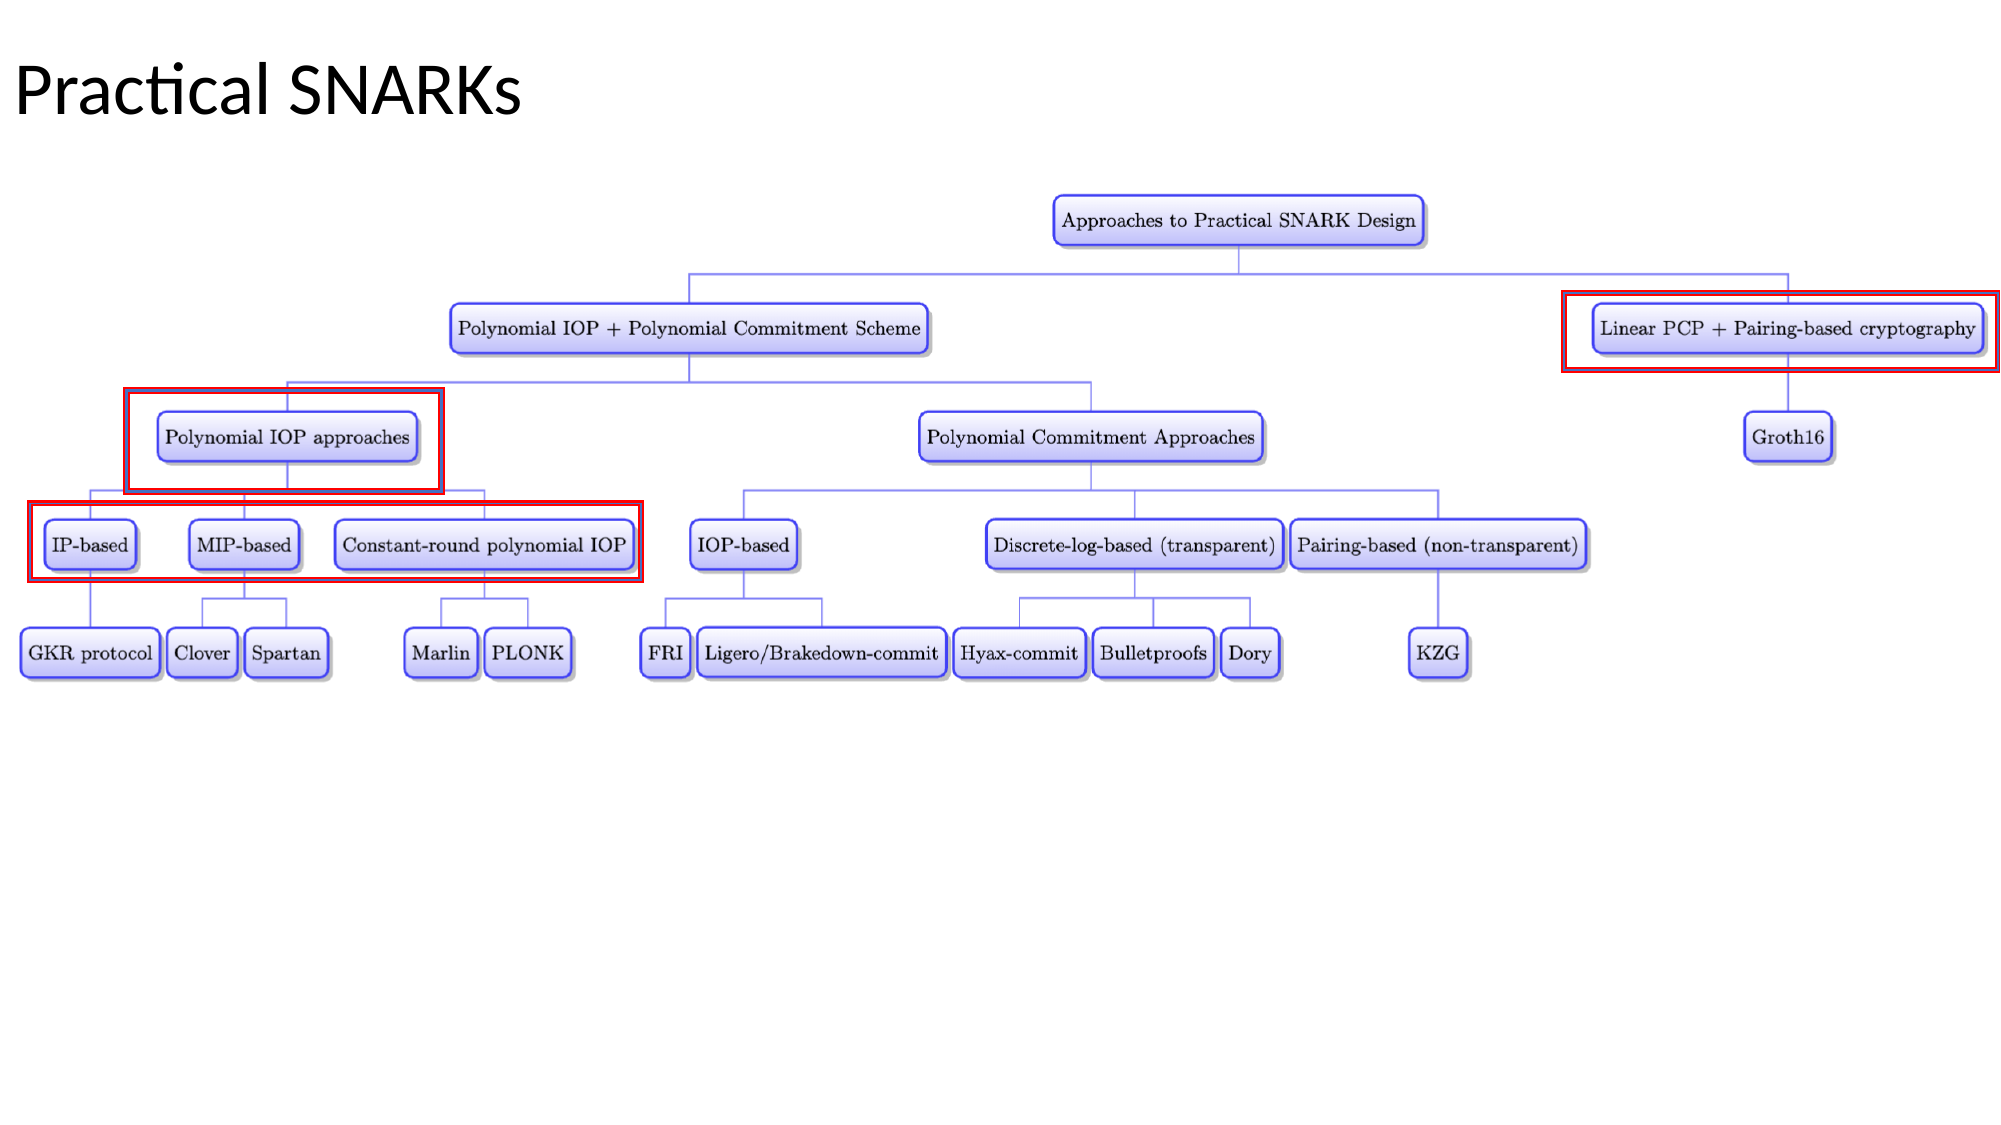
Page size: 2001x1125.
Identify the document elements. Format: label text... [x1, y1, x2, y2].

picture [0, 137, 2000, 722]
text_box Practical SNARKs [0, 31, 572, 137]
